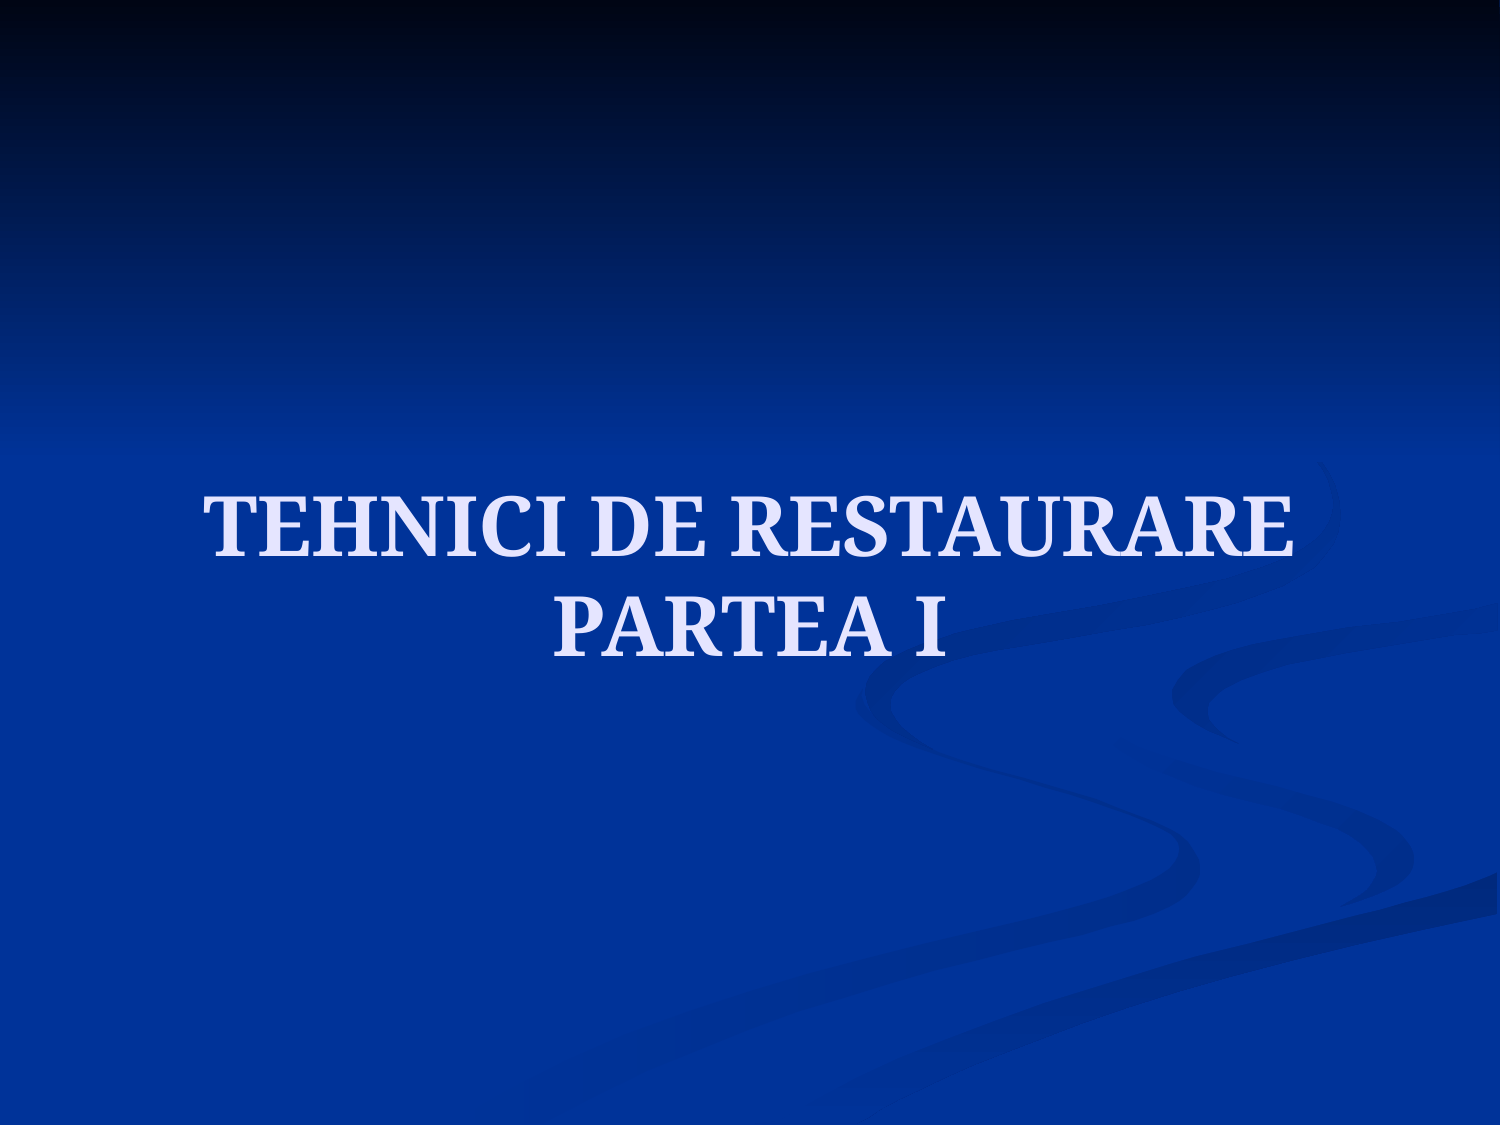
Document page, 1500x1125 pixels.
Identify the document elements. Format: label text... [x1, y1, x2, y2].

title TEHNICI DE RESTAURARE PARTEA I [112, 284, 1388, 663]
